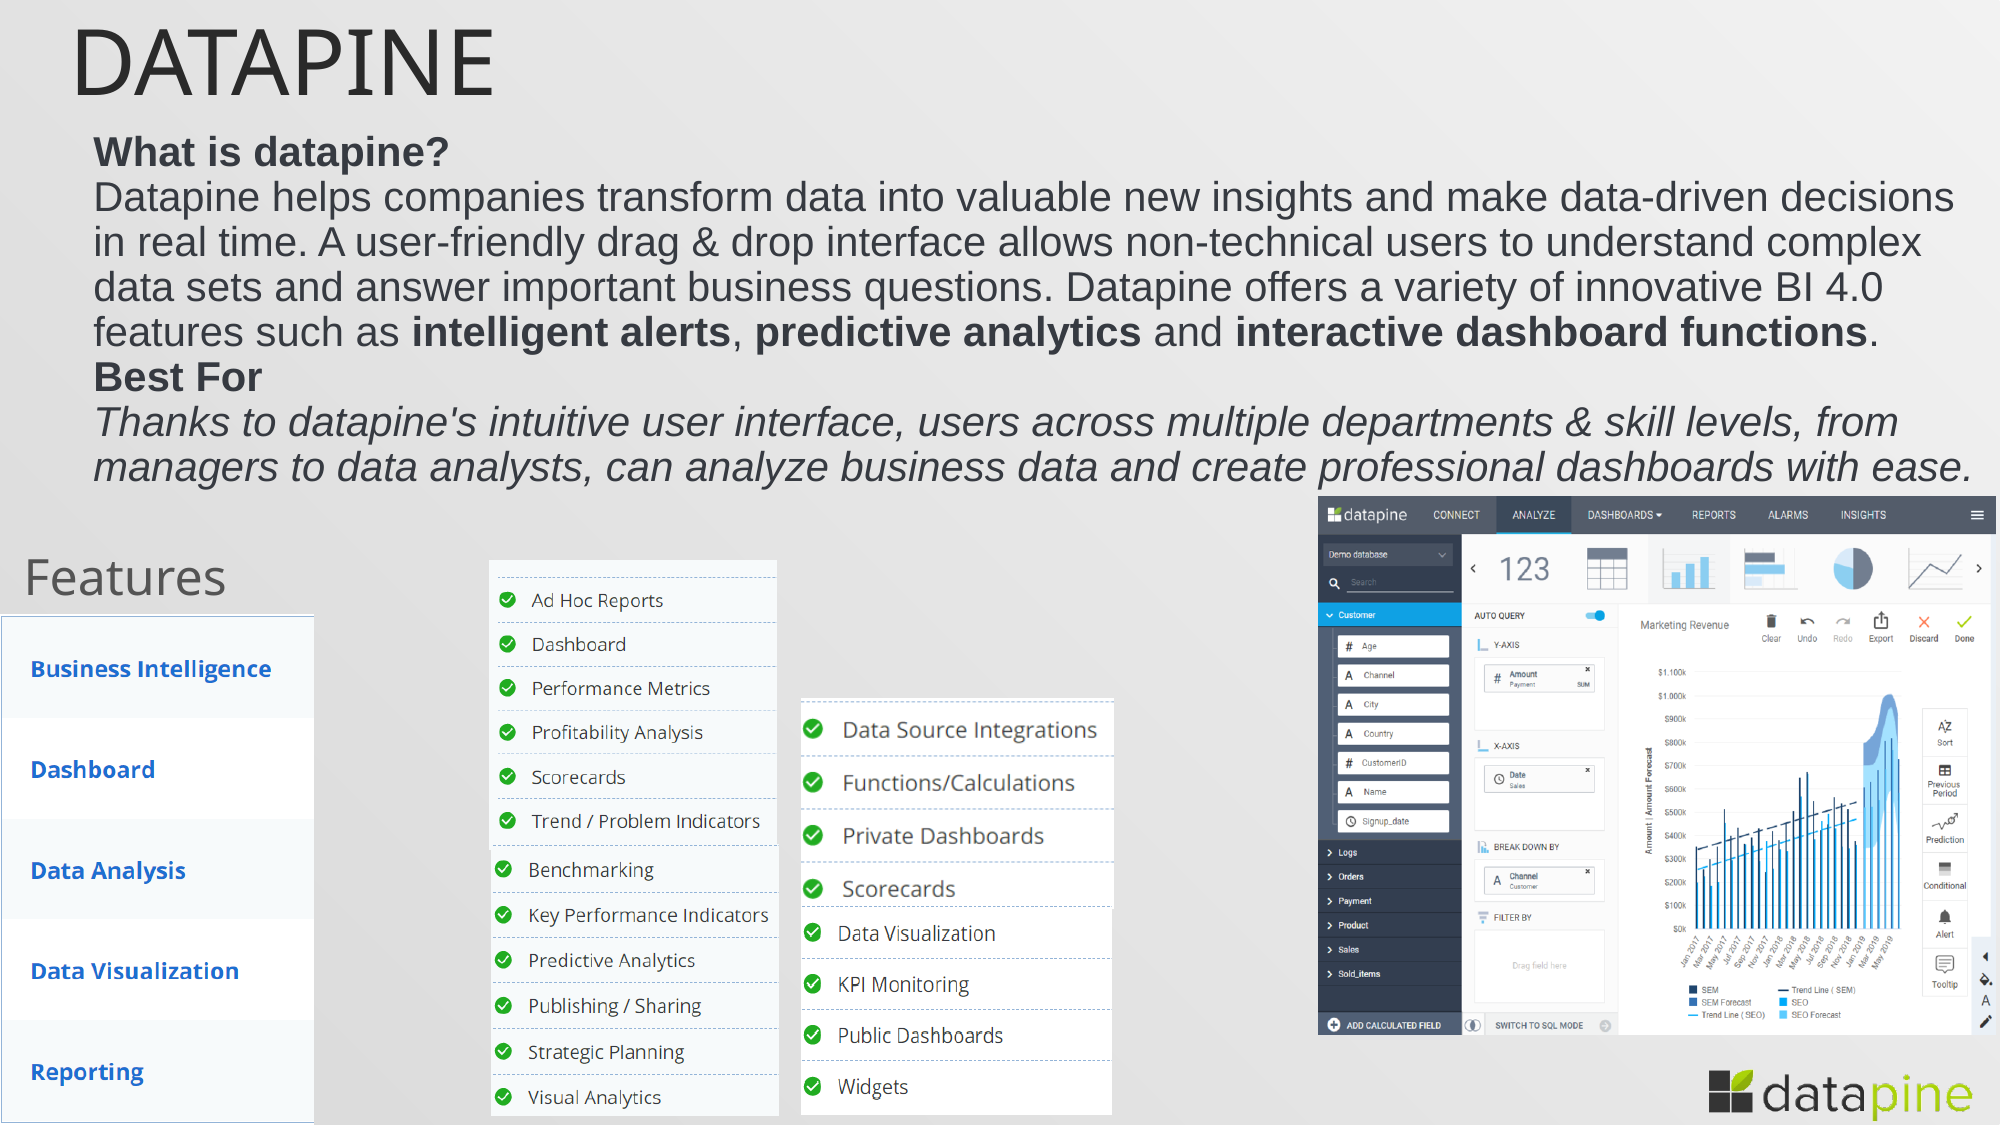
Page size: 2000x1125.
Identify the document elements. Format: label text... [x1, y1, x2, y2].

picture [0, 614, 314, 1125]
picture [489, 560, 779, 1116]
text_box Features [8, 545, 242, 614]
title datapine [54, 4, 1655, 123]
picture [801, 698, 1114, 1115]
picture [1318, 496, 2000, 1125]
picture [1360, 614, 1374, 618]
list What is datapine? Datapine helps companies transform data into valuable new insights and make data-driven decisions in real time. A user-friendly drag & drop interface allows non-technical users to understand complex data sets and answer important business questions. Datapine offers a variety of innovative BI 4.0 features such as intelligent alerts, predictive analytics and interactive dashboard functions. Best For Thanks to datapine's intuitive user interface, users across multiple departments & skill levels, from managers to data analysts, can analyze business data and create professional dashboards with ease. [78, 123, 2000, 563]
